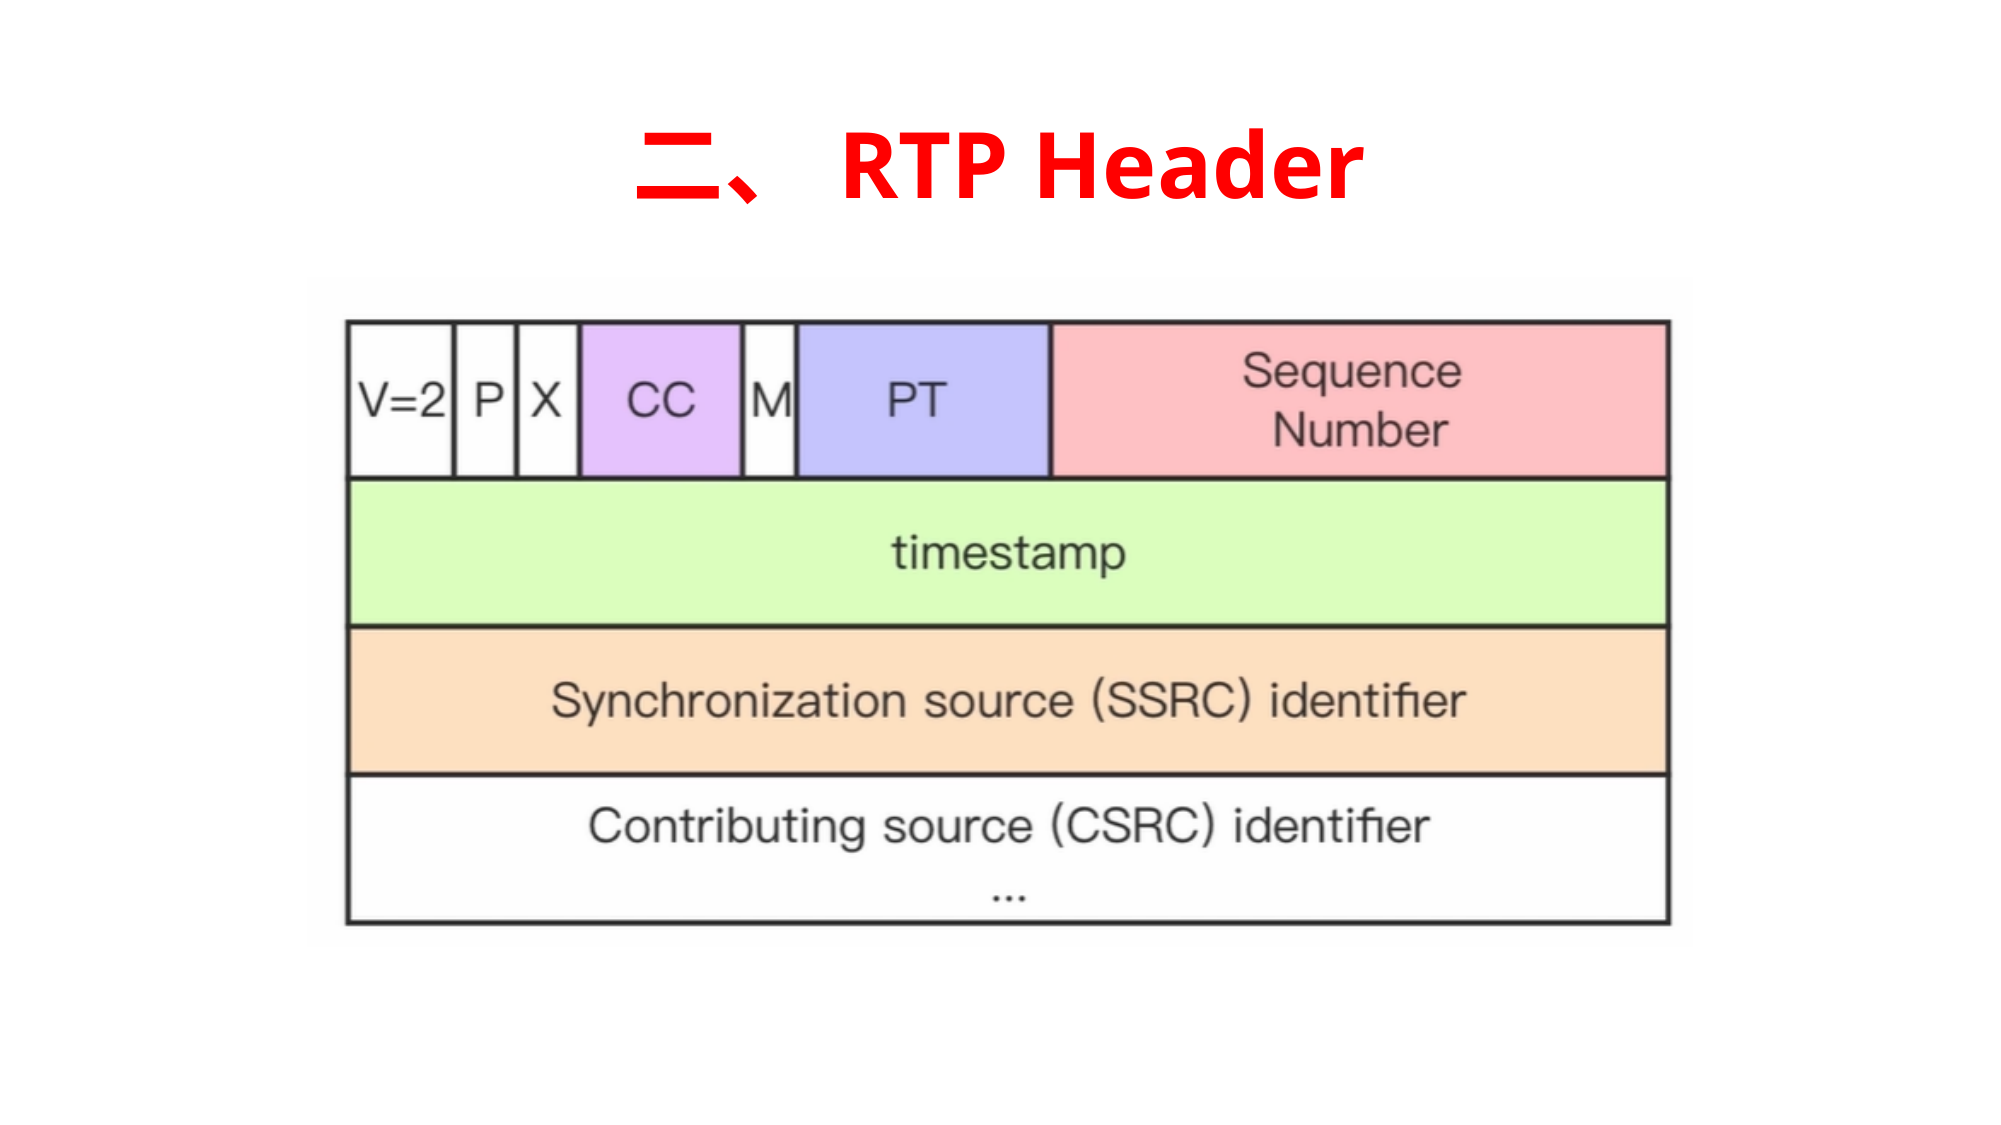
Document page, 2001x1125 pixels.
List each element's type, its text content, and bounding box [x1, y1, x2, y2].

picture [307, 277, 1693, 947]
title 二、RTP Header [137, 59, 1863, 278]
